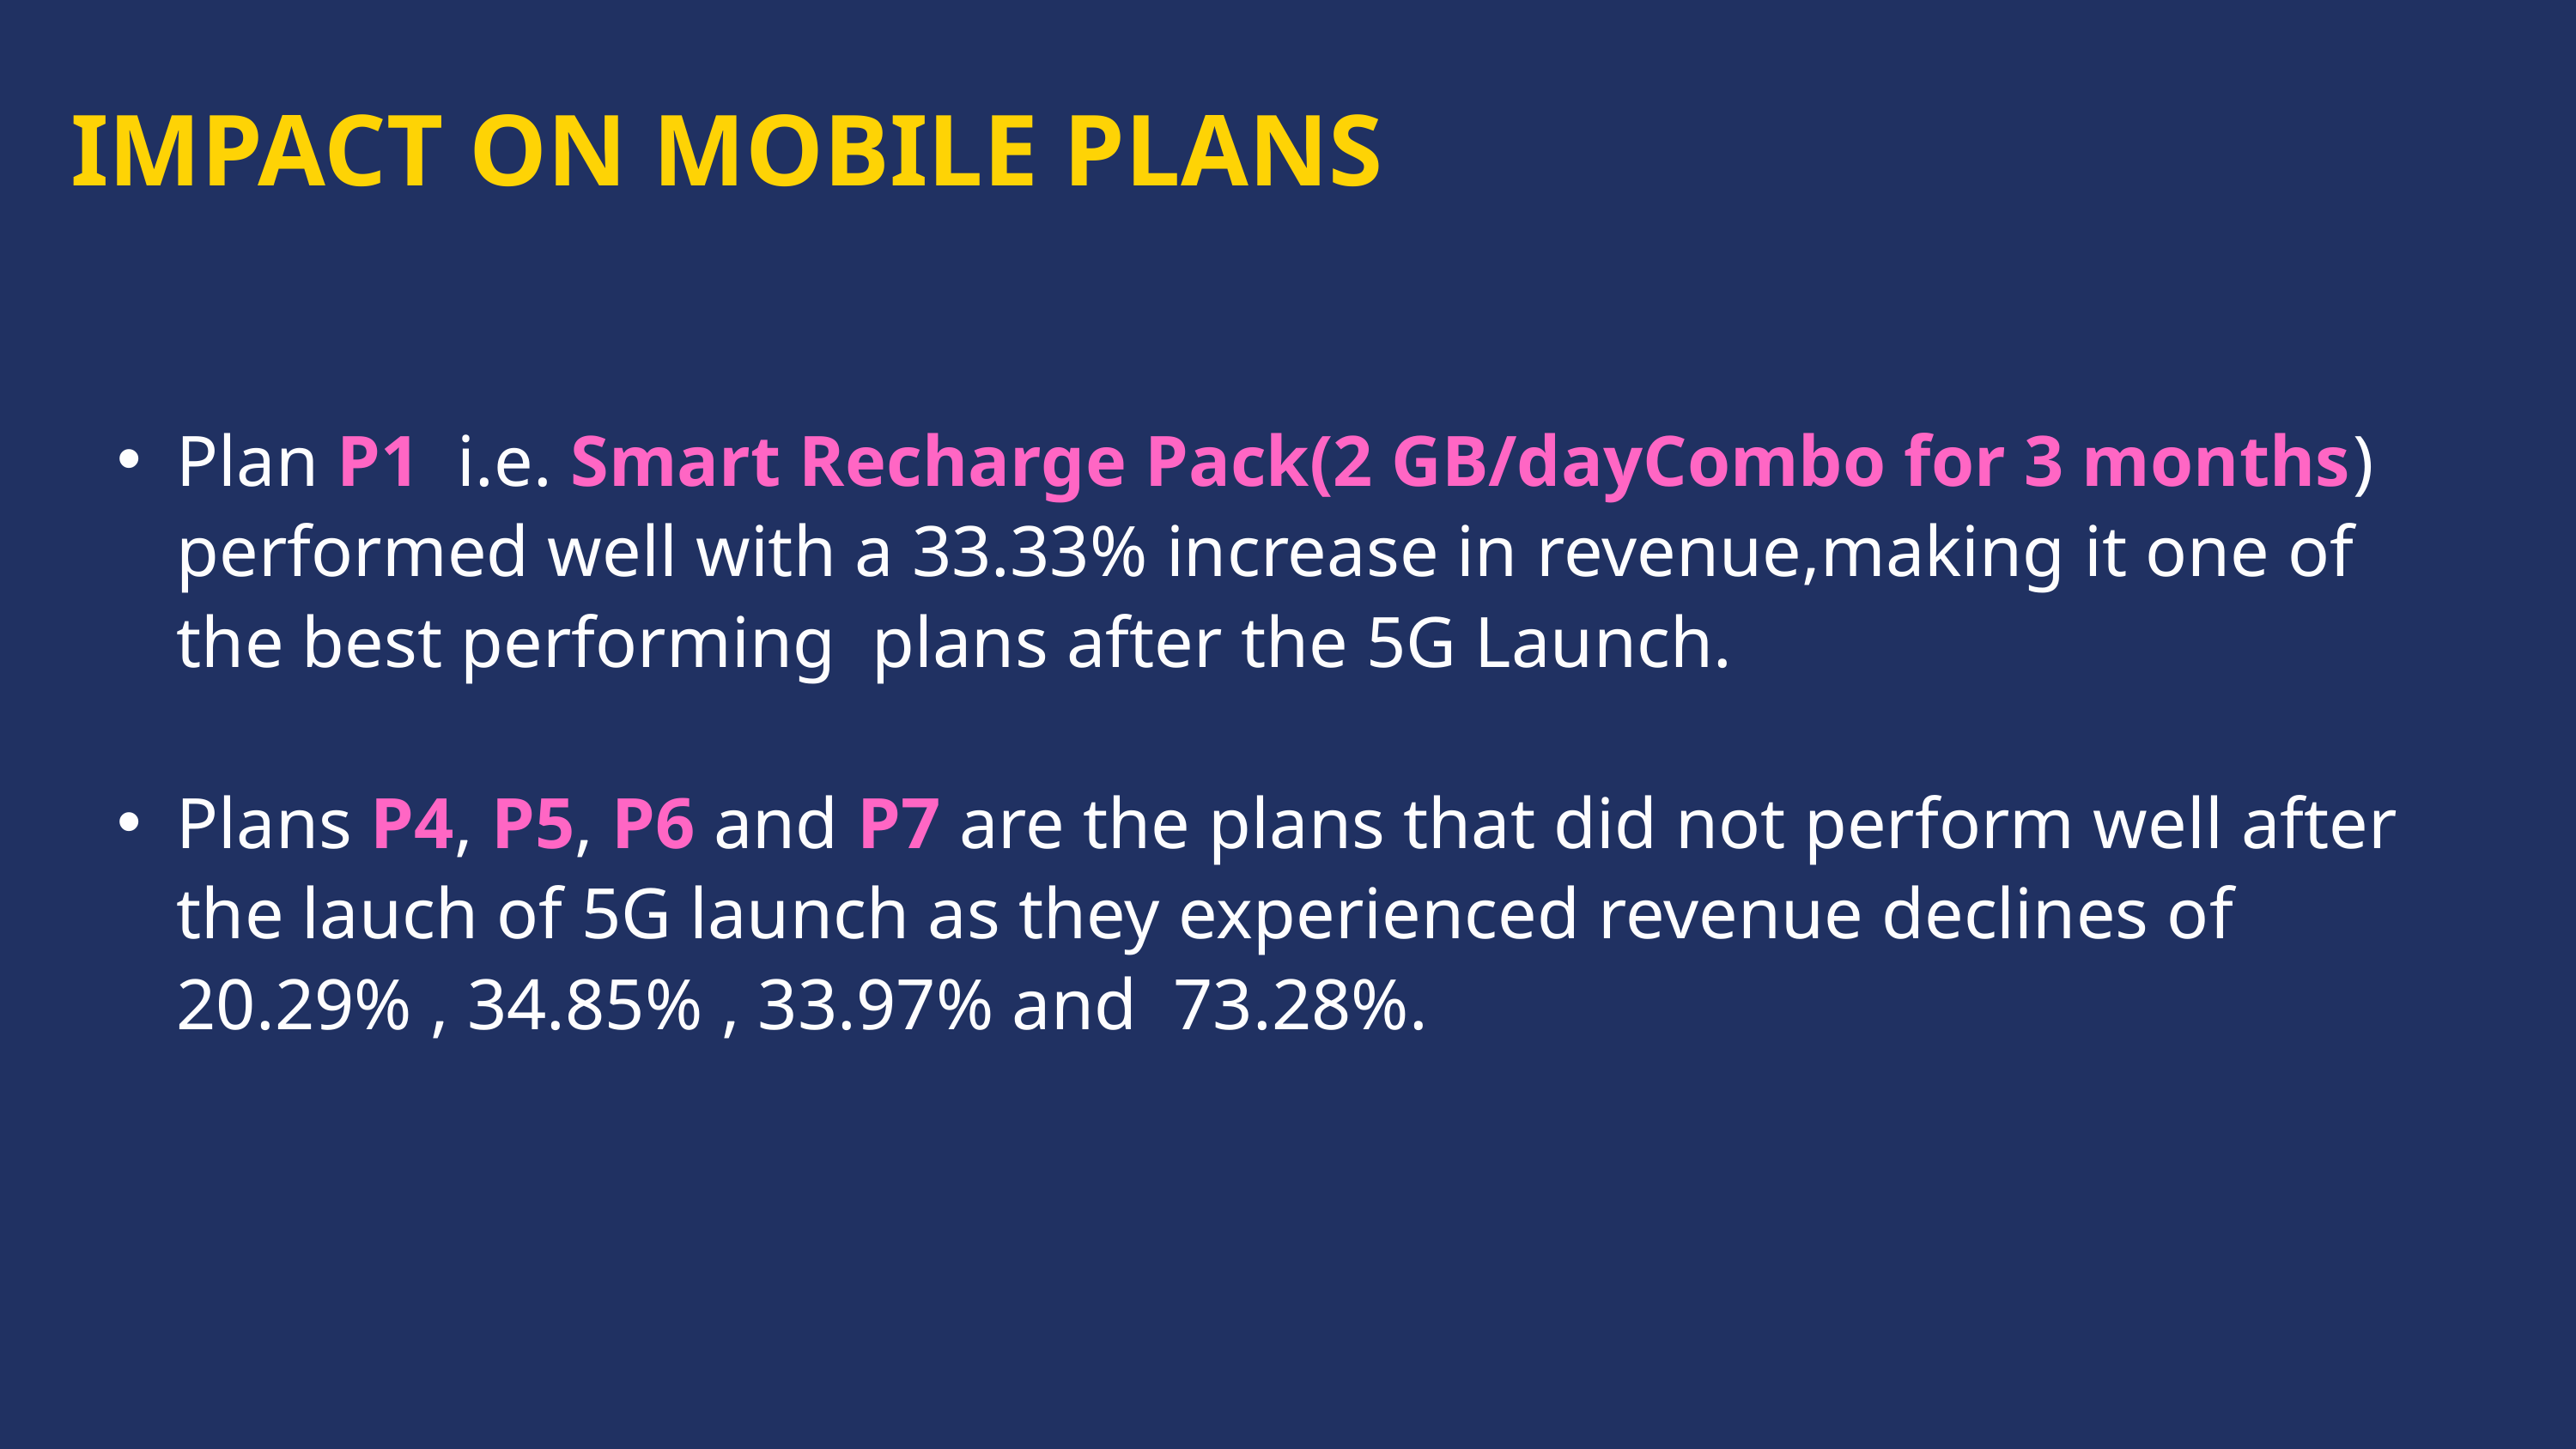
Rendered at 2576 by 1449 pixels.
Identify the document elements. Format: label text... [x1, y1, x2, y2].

text_box Plan P1 i.e. Smart Recharge Pack(2 GB/dayCombo for 3 months) performed well with a 33.33% increase in revenue,making it one of the best performing plans after the 5G Launch. Plans P4, P5, P6 and P7 are the plans that did not perform well after the lauch of 5G launch as they experienced revenue declines of 20.29% , 34.85% , 33.97% and 73.28%. [58, 409, 2432, 1044]
text_box IMPACT ON MOBILE PLANS [70, 77, 1468, 205]
